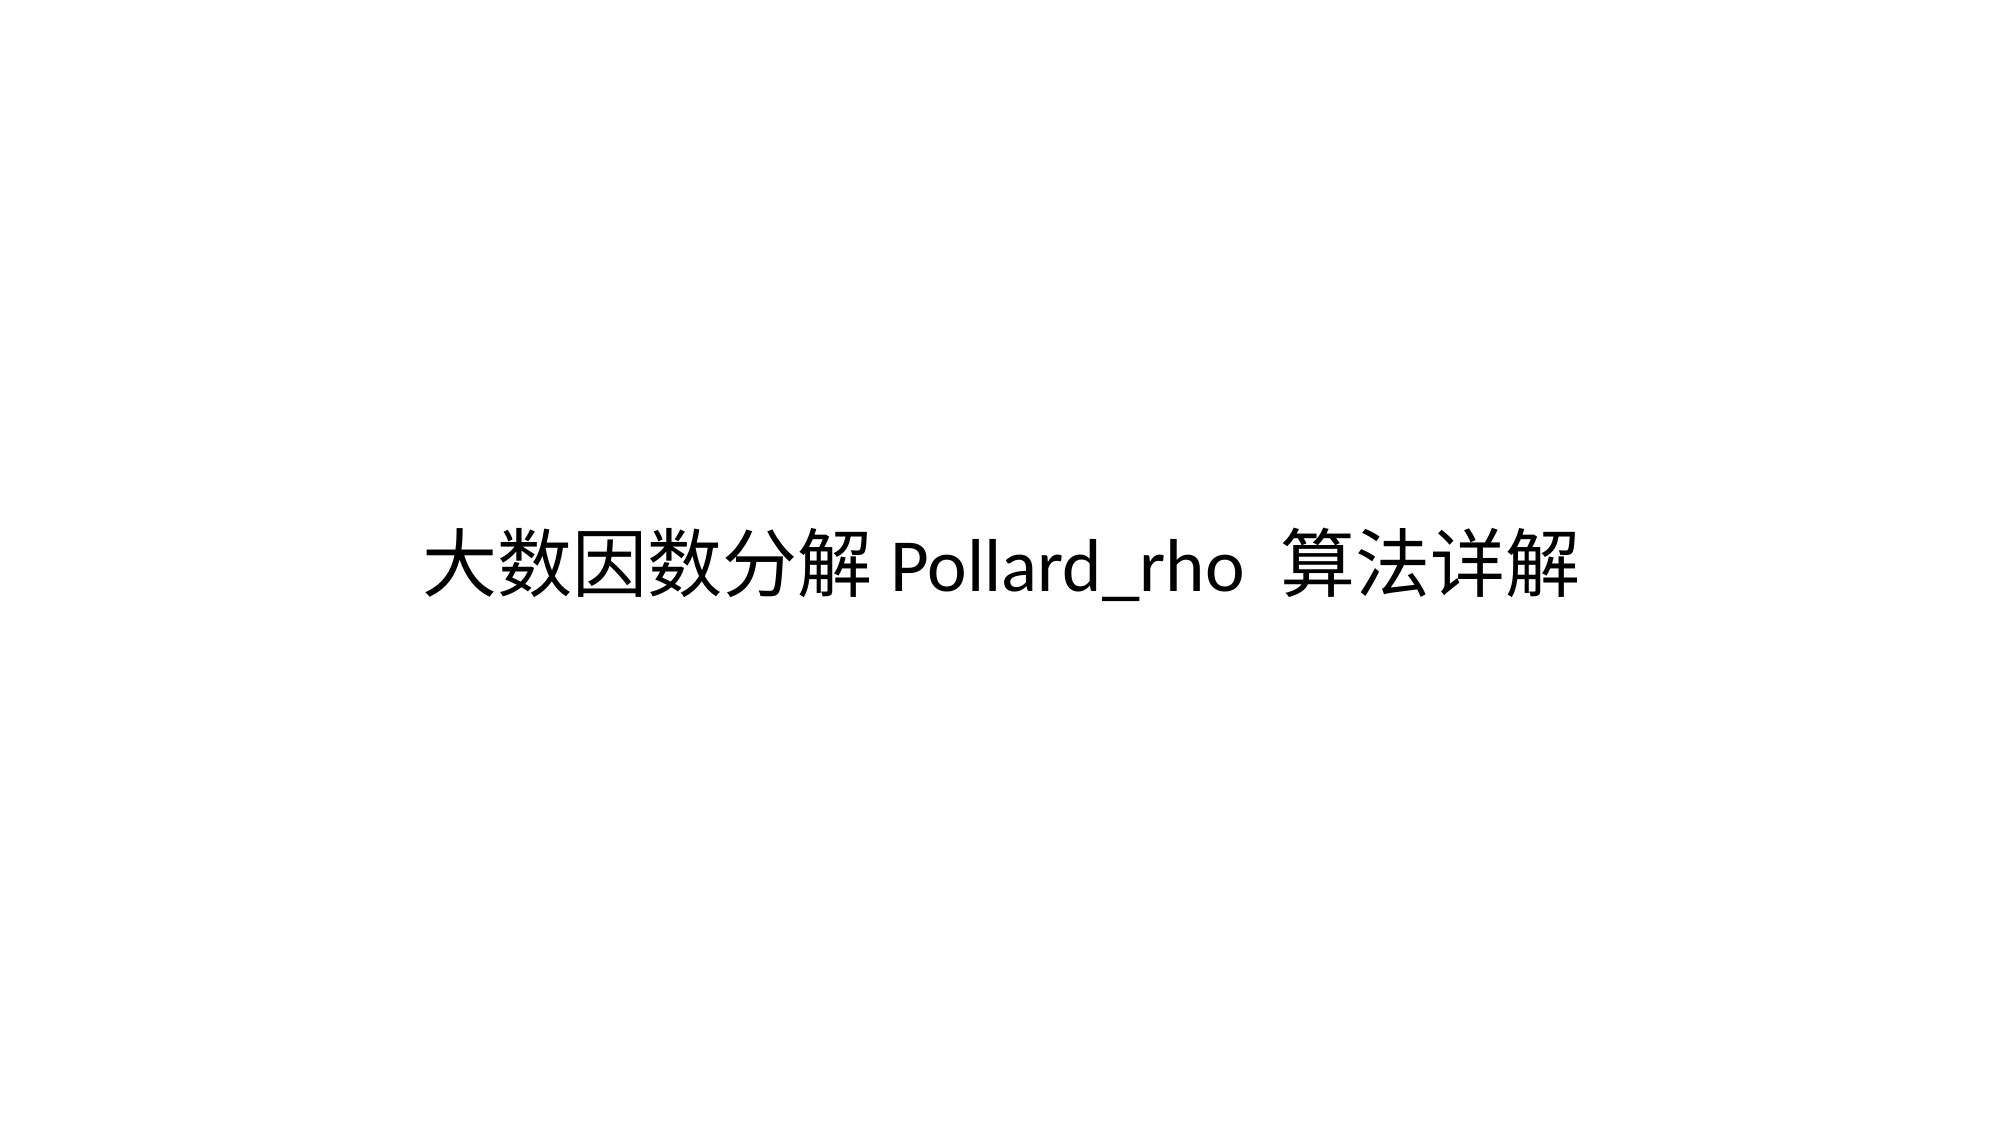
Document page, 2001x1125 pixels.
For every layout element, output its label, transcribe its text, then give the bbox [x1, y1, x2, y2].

text_box 大数因数分解Pollard_rho 算法详解 [408, 509, 1647, 615]
